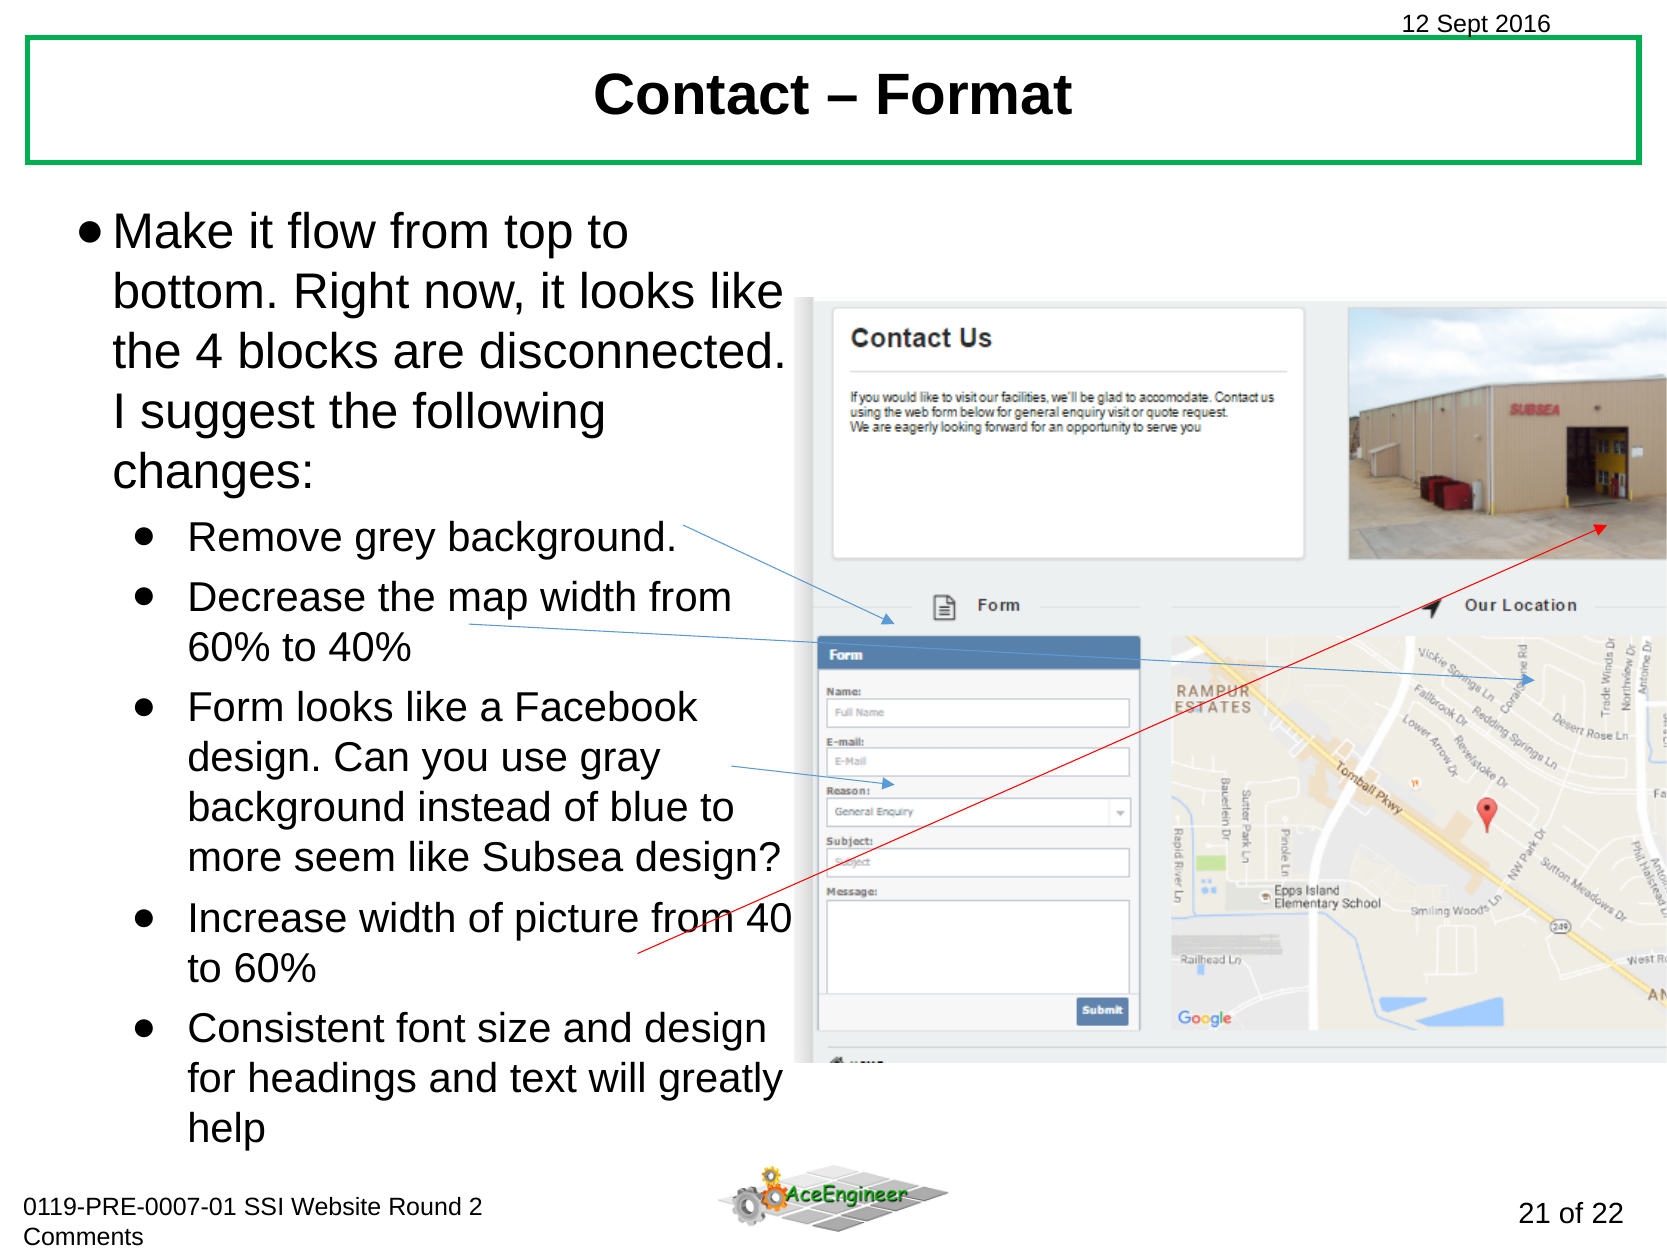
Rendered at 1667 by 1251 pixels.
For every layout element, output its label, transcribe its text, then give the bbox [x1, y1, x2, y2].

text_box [637, 524, 1608, 954]
list Make it flow from top to bottom. Right now, it looks like the 4 blocks are disconnected. I suggest the following changes: Remove grey background. Decrease the map width from 60% to 40% Form looks like a Facebook design. Can you use gray background instead of blue to more seem like Subsea design? Increase width of picture from 40 to 60% Consistent font size and design for headings and text will greatly help [60, 191, 823, 1126]
picture [0, 0, 1667, 1250]
list Contact – Format [31, 37, 1636, 155]
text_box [468, 624, 637, 681]
